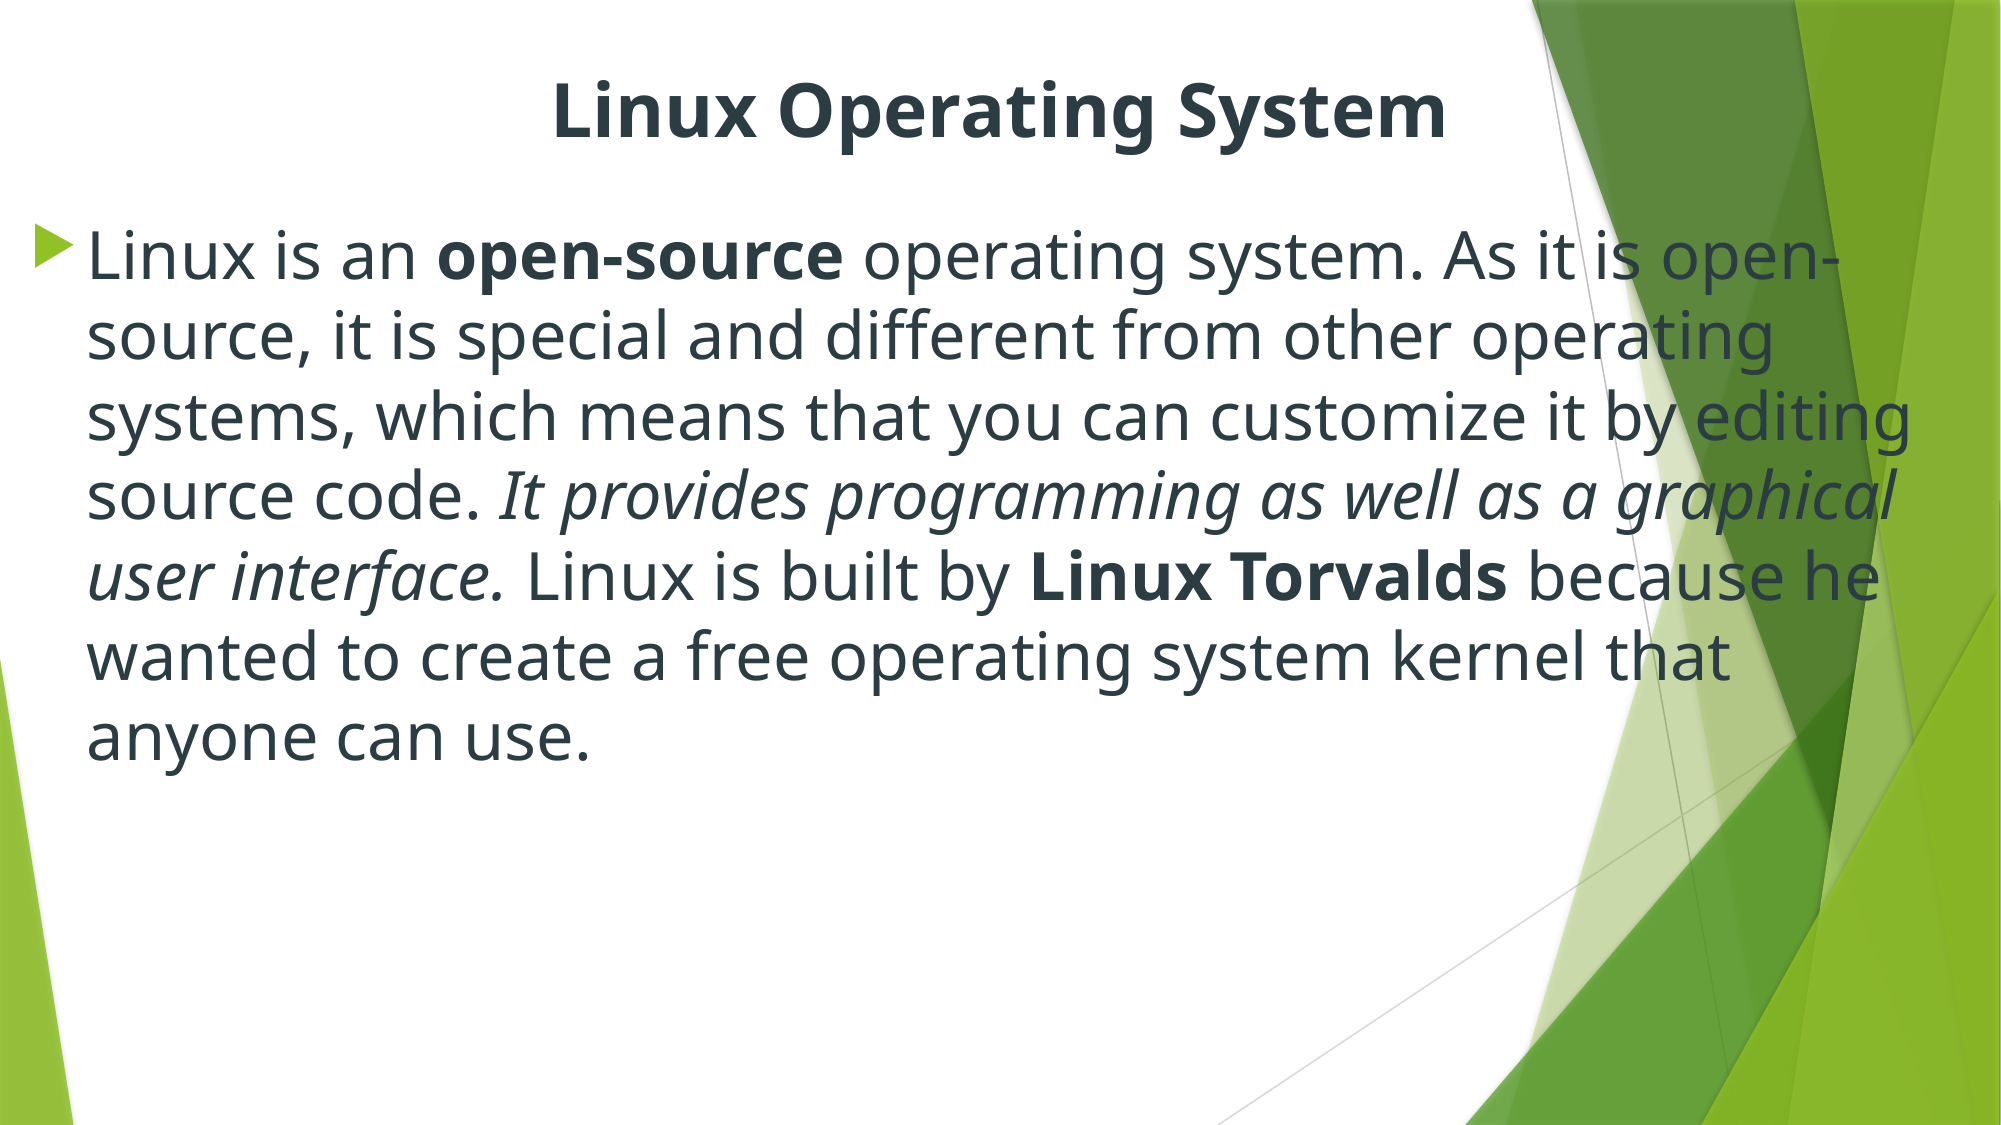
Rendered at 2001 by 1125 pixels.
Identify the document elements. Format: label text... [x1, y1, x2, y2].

list Linux is an open-source operating system. As it is open-source, it is special and different from other operating systems, which means that you can customize it by editing source code. It provides programming as well as a graphical user interface. Linux is built by Linux Torvalds because he wanted to create a free operating system kernel that anyone can use. [15, 205, 1976, 1113]
title Linux Operating System [137, 55, 1863, 173]
